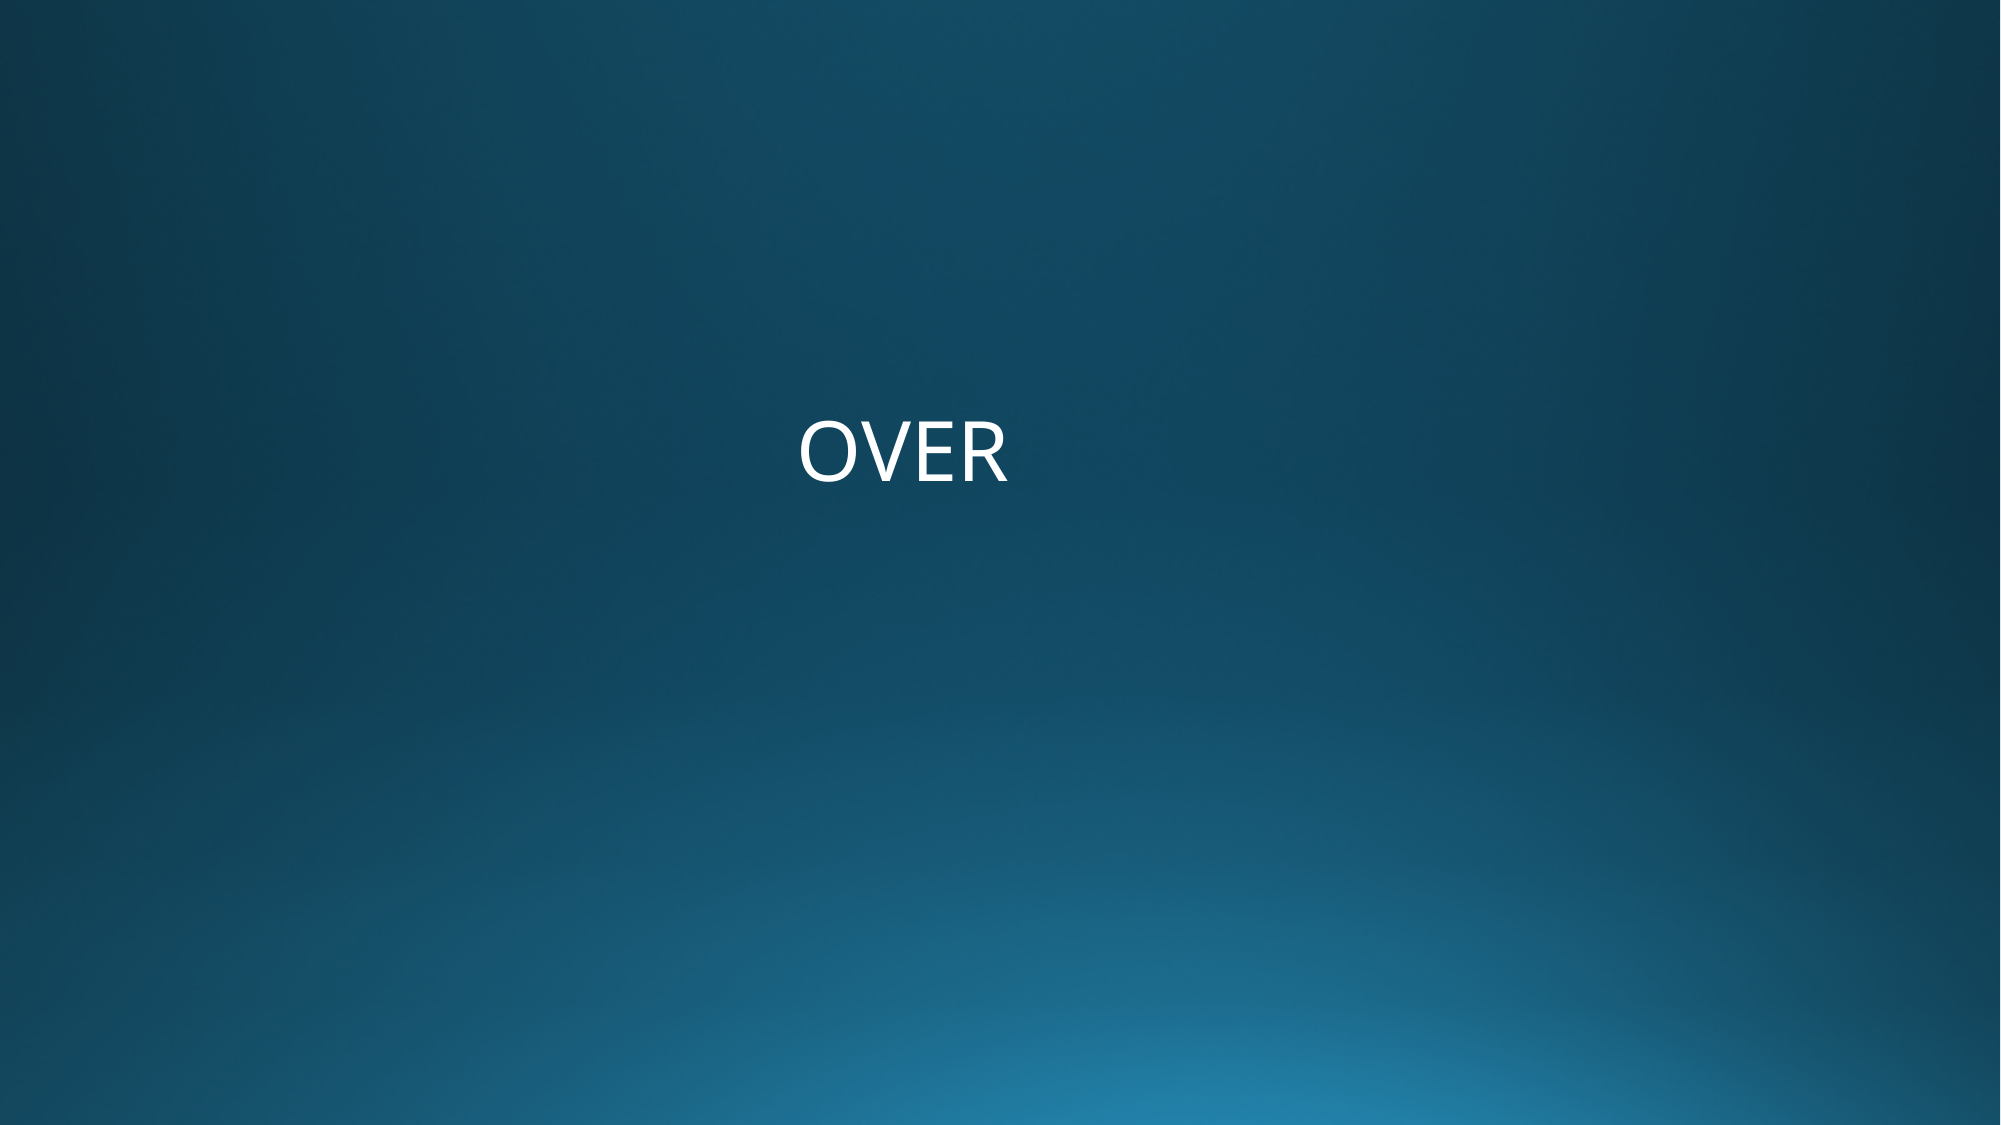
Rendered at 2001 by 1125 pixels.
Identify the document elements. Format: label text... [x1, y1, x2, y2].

picture [0, 0, 2001, 1125]
text_box OVER [782, 390, 1024, 506]
